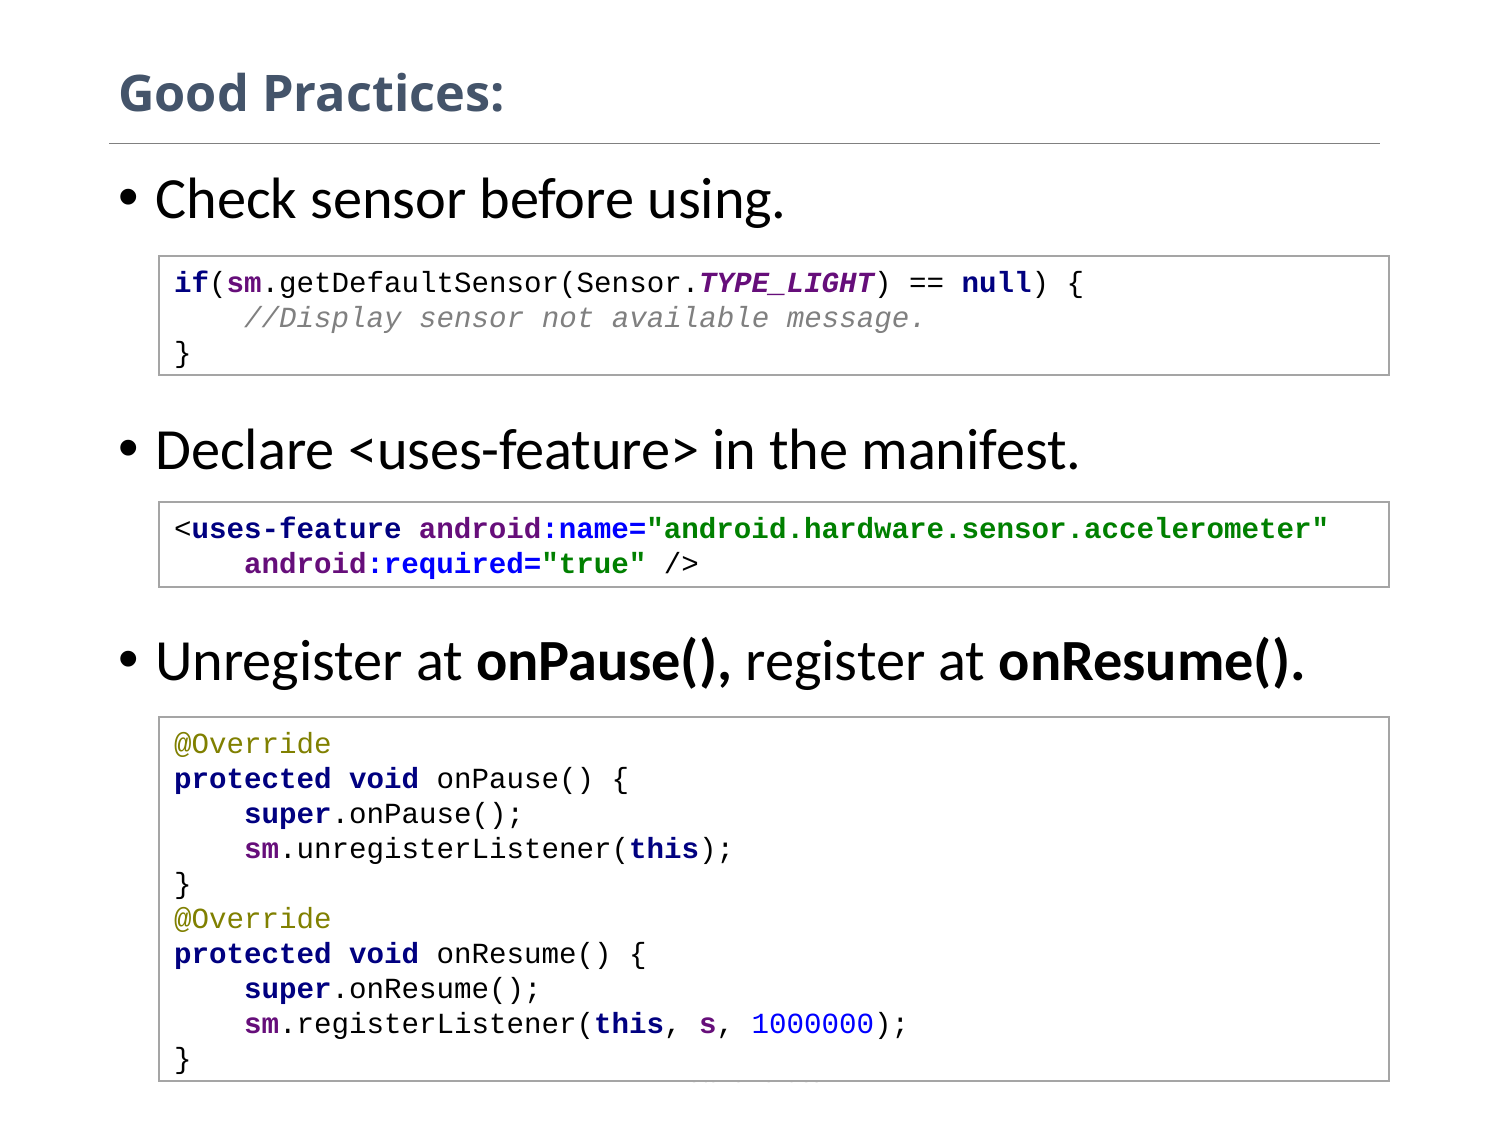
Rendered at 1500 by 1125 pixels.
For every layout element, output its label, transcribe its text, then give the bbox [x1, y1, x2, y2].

text_box @Override protected void onPause() { super.onPause(); sm.unregisterListener(this); } @Override protected void onResume() { super.onResume(); sm.registerListener(this, s, 1000000); } [158, 716, 1390, 1082]
list Check sensor before using. Declare <uses-feature> in the manifest. Unregister at onPause(), register at onResume(). [103, 160, 1397, 1032]
footer Total 32 Slides [496, 1042, 1004, 1103]
text_box <uses-feature android:name="android.hardware.sensor.accelerometer" android:required="true" /> [158, 501, 1390, 588]
slide_number 11 [1059, 1042, 1397, 1103]
title Good Practices: [103, 59, 1397, 130]
text_box if(sm.getDefaultSensor(Sensor.TYPE_LIGHT) == null) { //Display sensor not available message. } [158, 255, 1390, 376]
